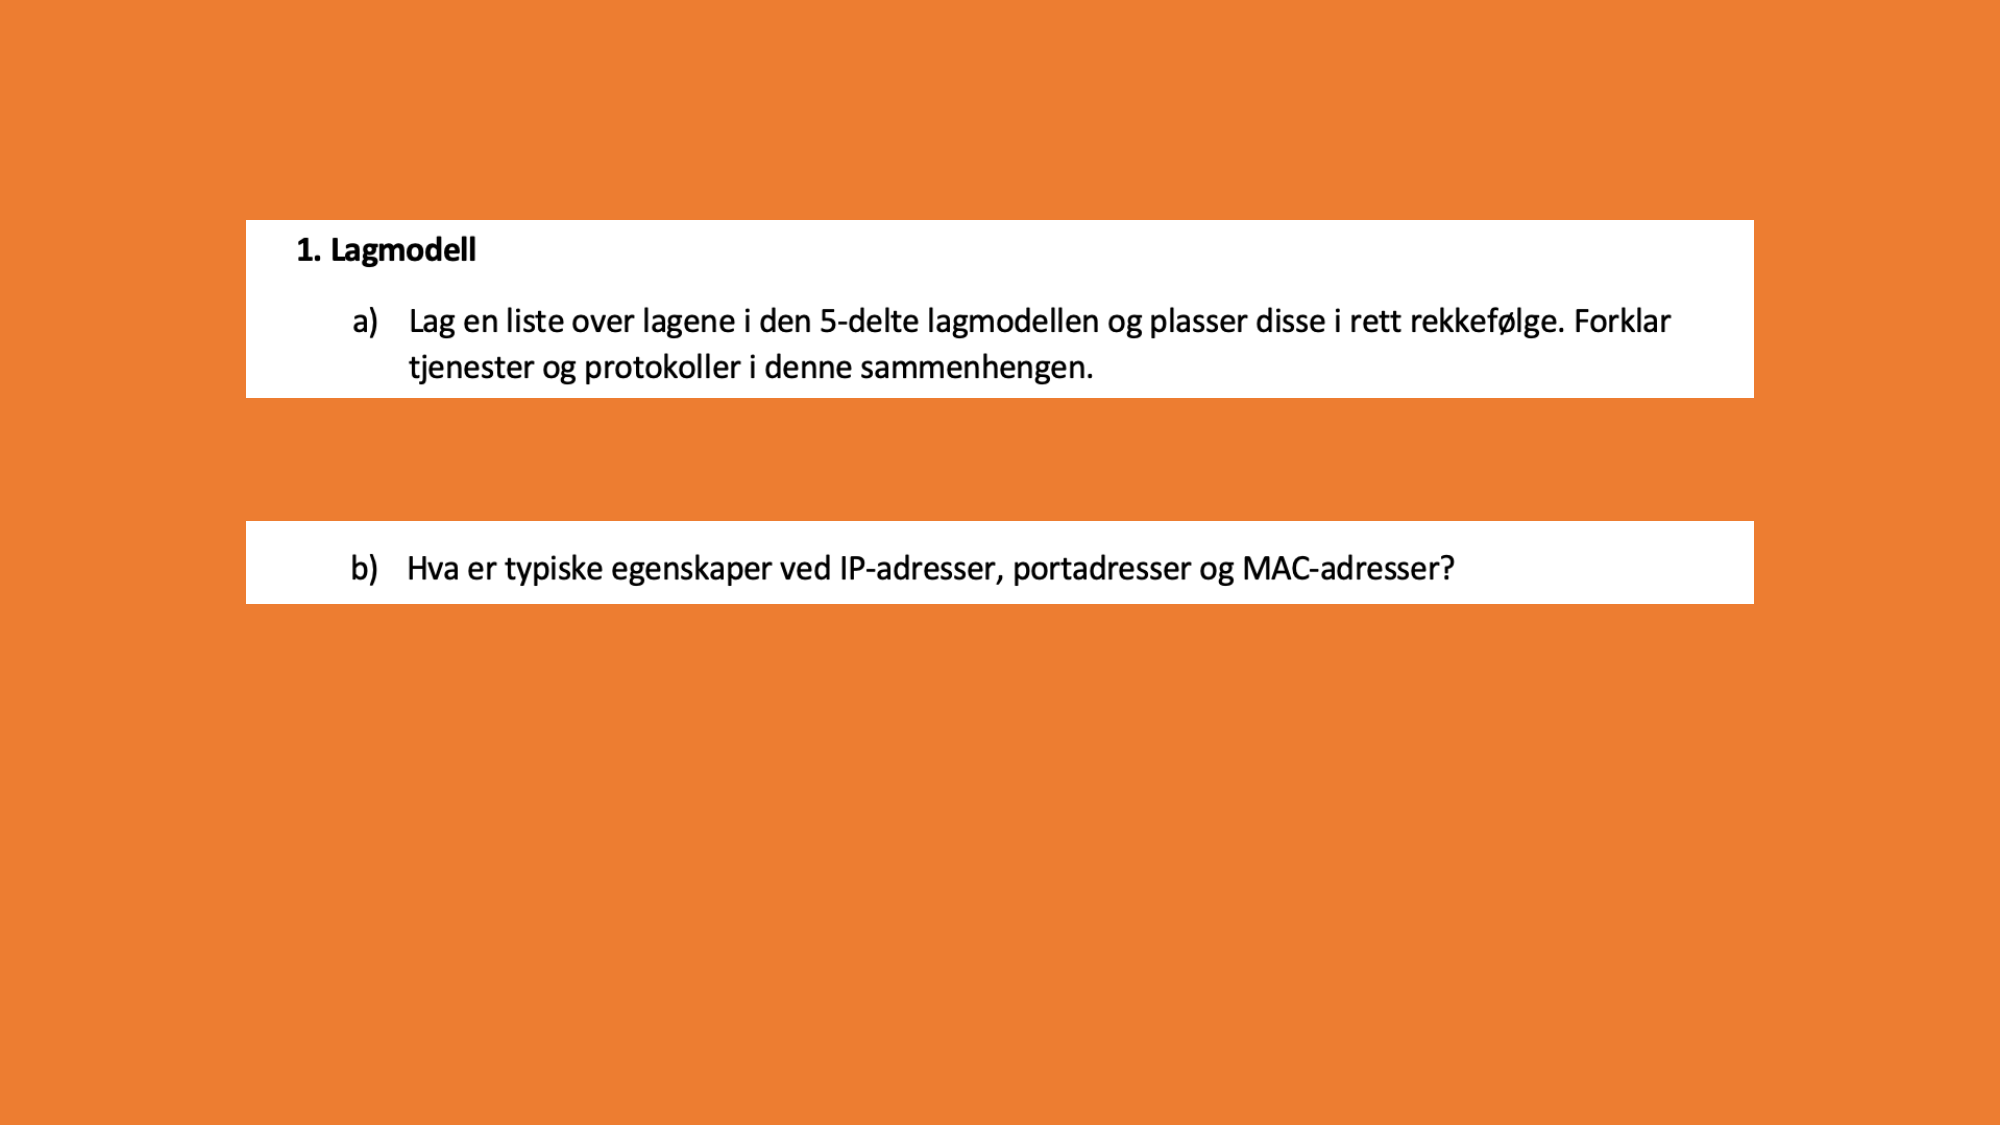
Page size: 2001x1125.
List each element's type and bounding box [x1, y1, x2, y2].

picture [246, 521, 1754, 604]
list [246, 220, 1754, 398]
